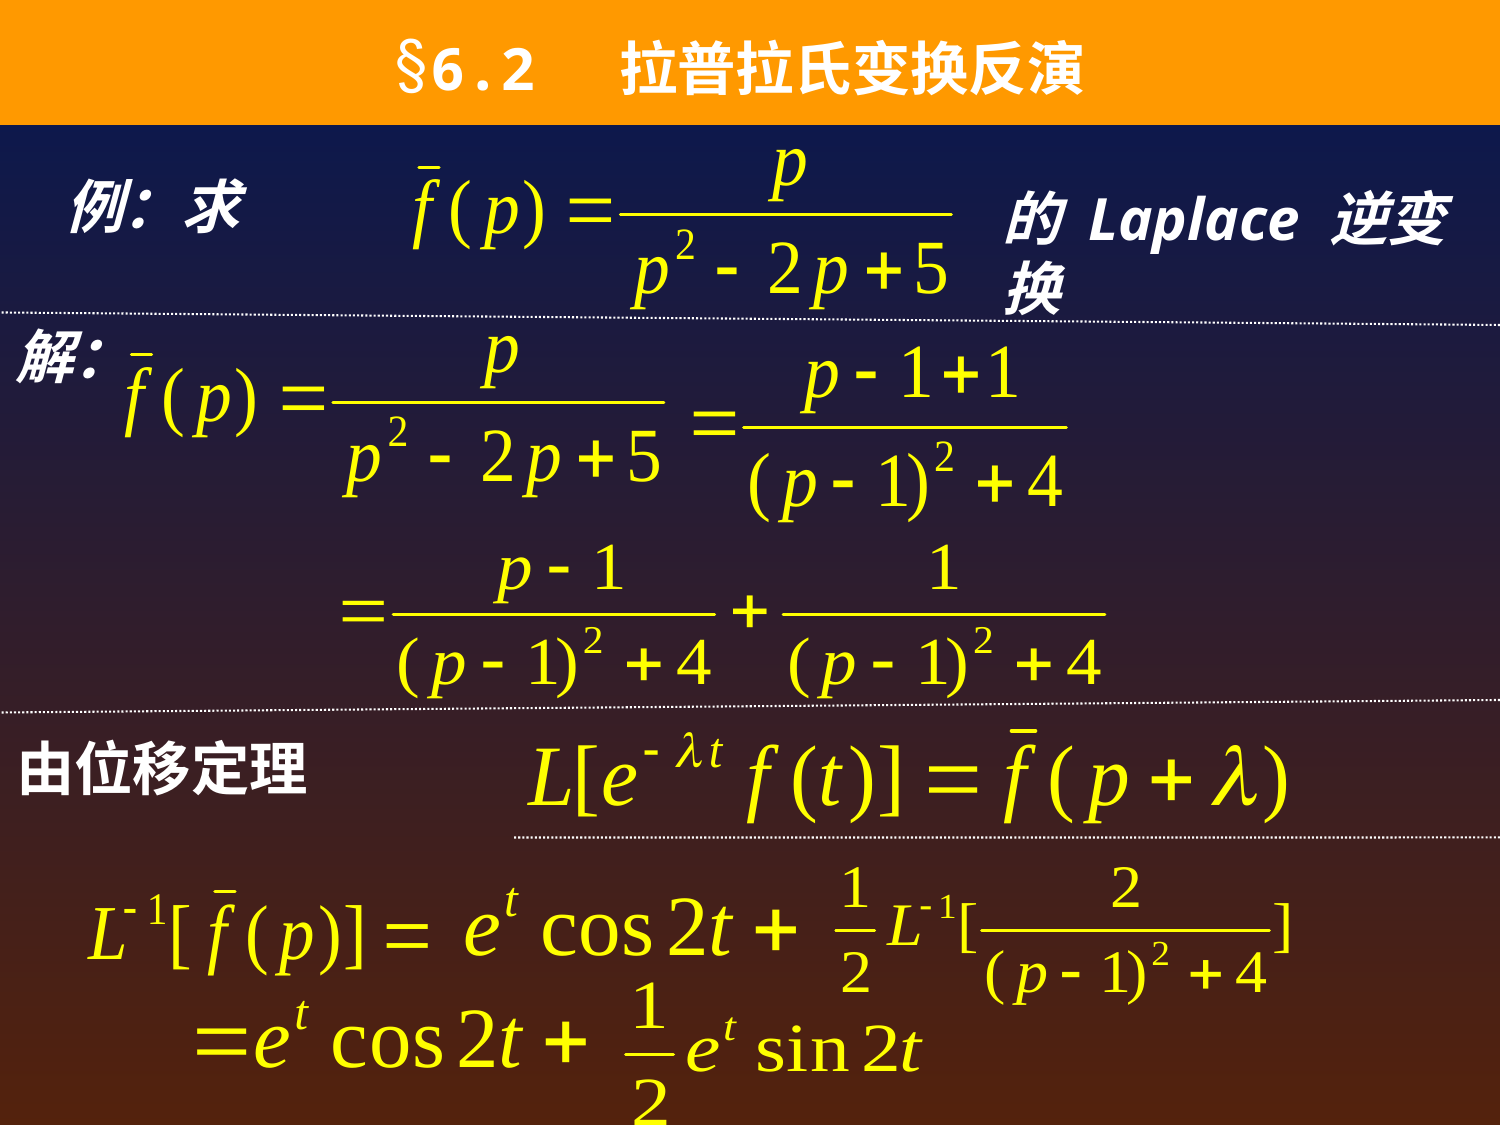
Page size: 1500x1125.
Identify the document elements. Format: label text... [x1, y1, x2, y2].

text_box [674, 324, 1075, 524]
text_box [174, 974, 601, 1086]
text_box 例：求 [49, 162, 275, 248]
text_box 6.2 拉普拉氏变换反演 [380, 24, 1101, 110]
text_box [824, 849, 1300, 1013]
text_box 的 Laplace 逆变换 [987, 174, 1500, 330]
text_box 由位移定理 [1, 725, 323, 811]
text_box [387, 112, 961, 320]
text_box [612, 962, 938, 1125]
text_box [512, 712, 1300, 838]
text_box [451, 862, 814, 973]
text_box [0, 0, 1500, 125]
text_box 解： [0, 312, 99, 398]
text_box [99, 299, 674, 507]
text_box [324, 524, 1119, 707]
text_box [74, 874, 428, 988]
